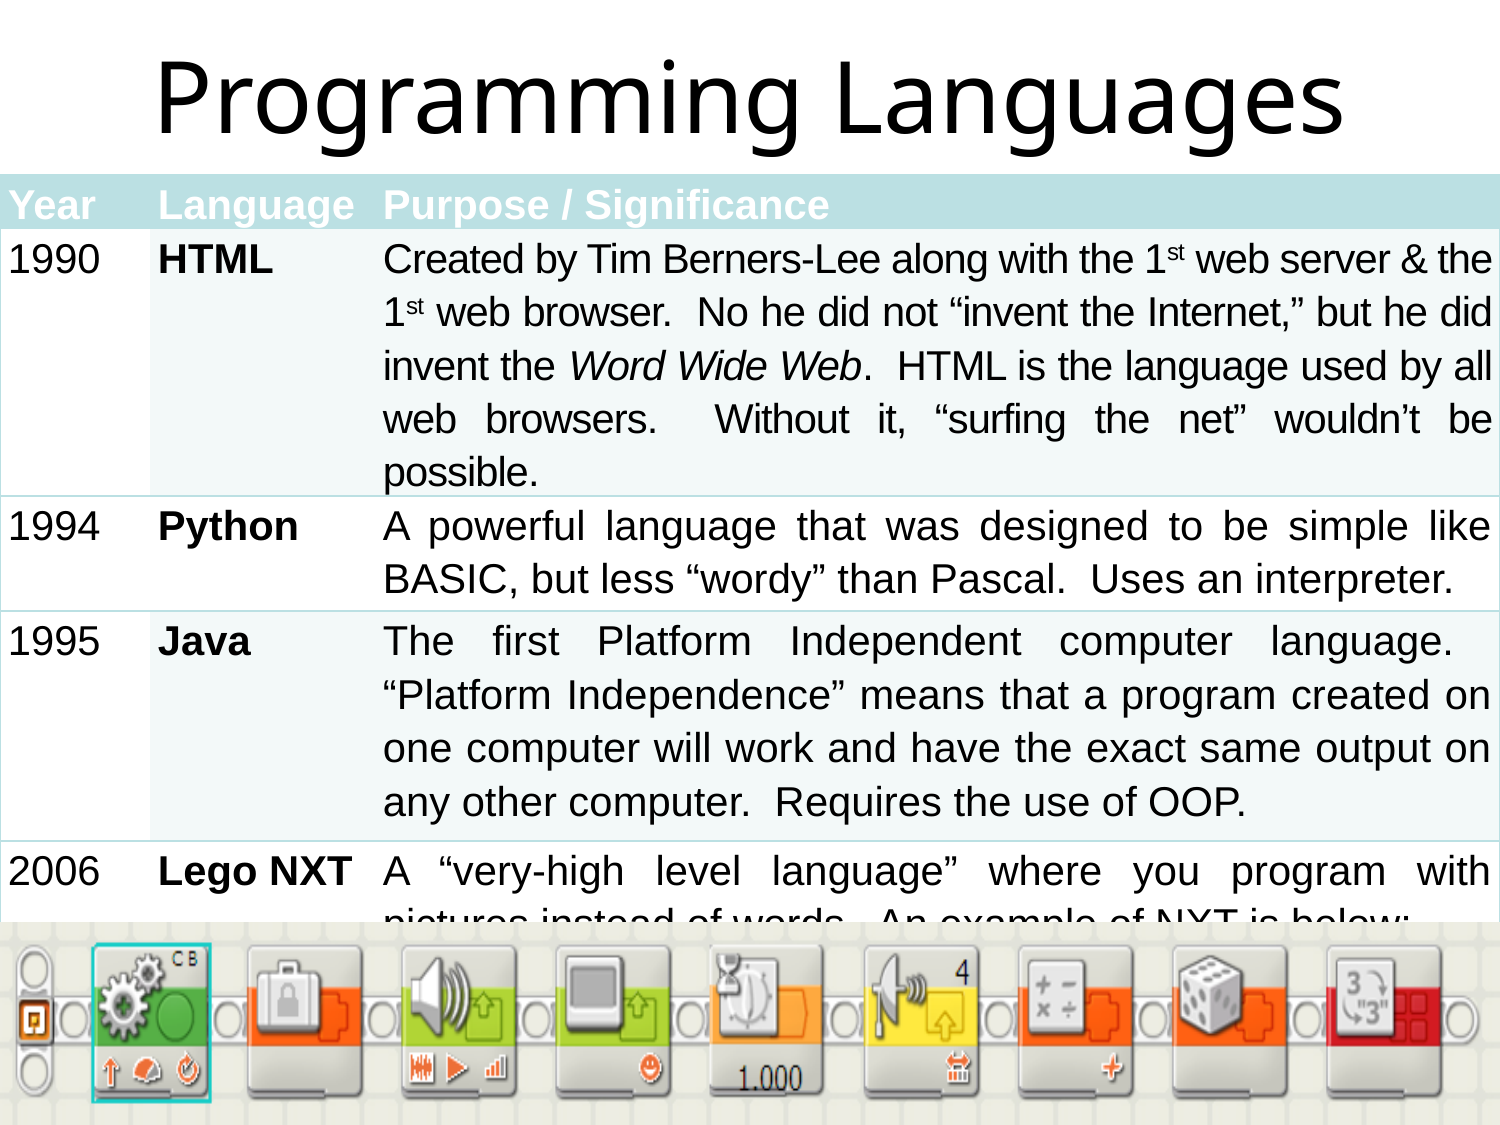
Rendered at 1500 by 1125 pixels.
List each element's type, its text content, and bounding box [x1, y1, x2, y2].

table_header Language [150, 176, 375, 228]
table_cell 2006 [1, 842, 150, 920]
table_cell HTML [150, 229, 375, 495]
table_cell Java [150, 612, 375, 840]
table_cell The first Platform Independent computer language. “Platform Independence” means that a program created on one computer will work and have the exact same output on any other computer. Requires the use of OOP. [375, 612, 1499, 840]
picture [0, 922, 1500, 1125]
table_cell Created by Tim Berners-Lee along with the 1st web server & the 1st web browser. No he did not “invent the Internet,” but he did invent the Word Wide Web. HTML is the language used by all web browsers. Without it, “surfing the net” wouldn’t be possible. [375, 229, 1499, 495]
table_cell A powerful language that was designed to be simple like BASIC, but less “wordy” than Pascal. Uses an interpreter. [375, 497, 1499, 610]
table_cell 1994 [1, 497, 150, 610]
title Programming Languages [0, 0, 1500, 174]
table_cell Python [150, 497, 375, 610]
table_cell A “very-high level language” where you program with pictures instead of words. An example of NXT is below: [375, 842, 1499, 921]
table_cell Lego NXT [150, 842, 375, 920]
table_cell 1995 [1, 612, 150, 840]
table_cell 1990 [1, 229, 150, 495]
table_header Purpose / Significance [375, 176, 1499, 228]
table_header Year [1, 176, 150, 228]
